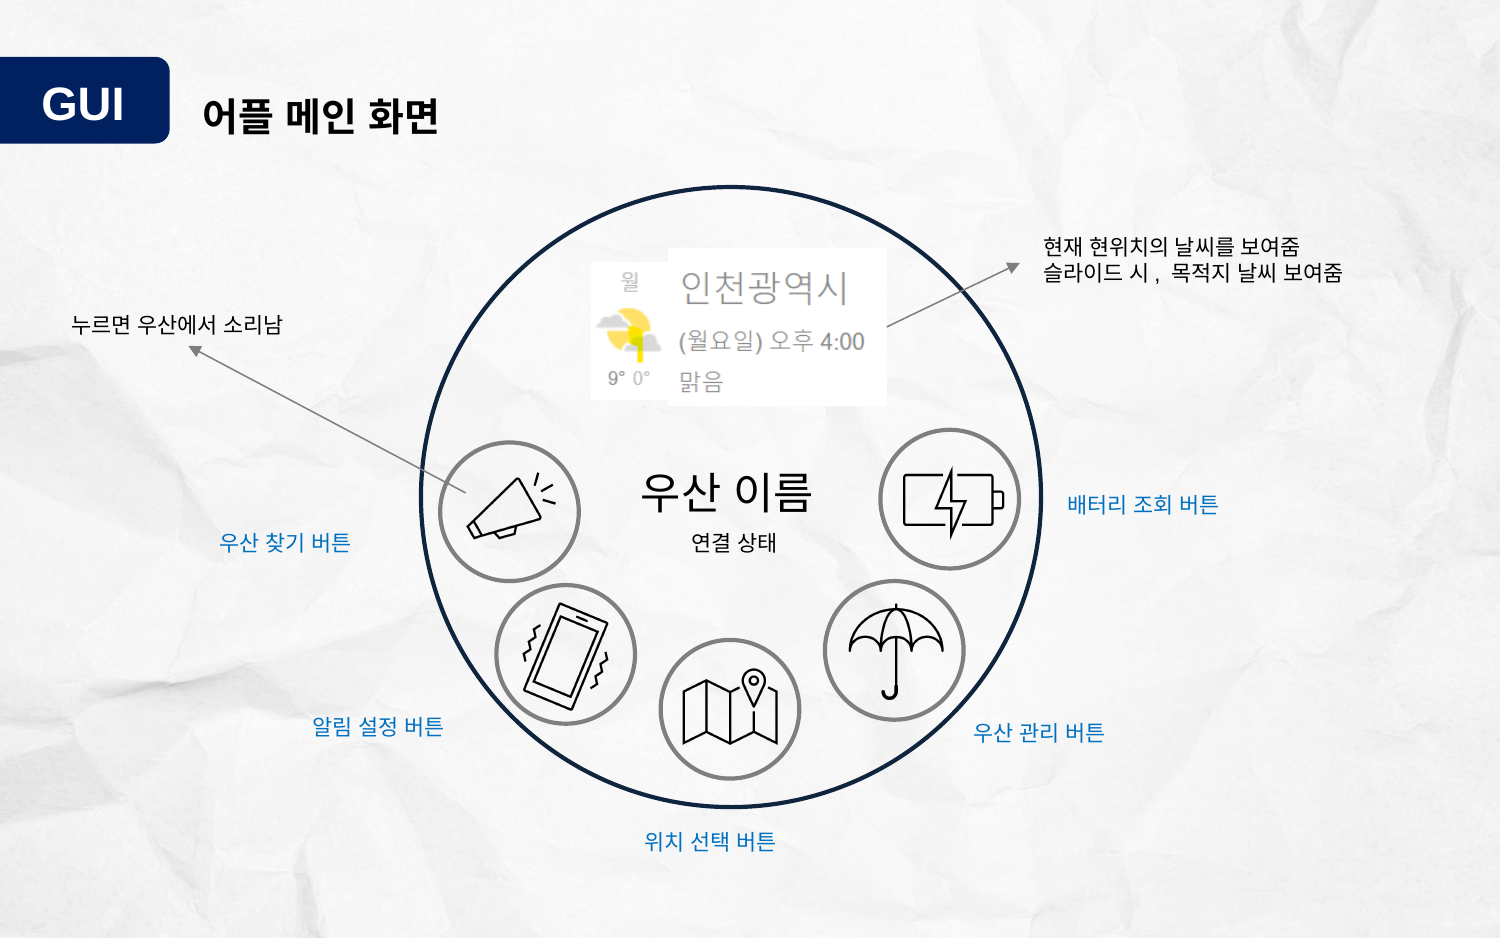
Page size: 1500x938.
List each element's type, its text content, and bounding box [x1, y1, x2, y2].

text_box 우산 이름 [625, 457, 846, 527]
picture [509, 599, 623, 713]
text_box [440, 500, 447, 542]
text_box 누르면 우산에서 소리남 [56, 304, 320, 346]
text_box [496, 622, 504, 687]
text_box 위치 선택 버튼 [629, 821, 846, 864]
text_box 연결 상태 [676, 522, 801, 564]
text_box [886, 262, 1021, 328]
picture [839, 596, 953, 710]
picture [452, 450, 566, 564]
text_box [660, 678, 668, 741]
text_box 알림 설정 버튼 [297, 706, 514, 749]
picture [590, 248, 887, 406]
text_box [420, 187, 1042, 808]
text_box [697, 639, 763, 648]
text_box [909, 429, 991, 443]
text_box 우산 찾기 버튼 [204, 522, 421, 564]
text_box [1013, 470, 1020, 528]
text_box 배터리 조회 버튼 [1053, 484, 1295, 526]
text_box [824, 616, 834, 685]
picture [673, 650, 787, 764]
text_box [0, 56, 169, 144]
picture [896, 444, 1010, 558]
text_box 현재 현위치의 날씨를 보여줌 슬라이드 시, 목적지 날씨 보여줌 [1028, 225, 1376, 294]
text_box [852, 581, 936, 595]
text_box [525, 585, 606, 598]
text_box [958, 623, 964, 678]
text_box [480, 442, 539, 449]
text_box [880, 462, 891, 536]
text_box [473, 571, 546, 582]
text_box 어플 메인 화면 [187, 85, 512, 148]
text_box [188, 345, 466, 494]
text_box 우산 관리 버튼 [958, 711, 1175, 754]
text_box [570, 477, 579, 546]
text_box [626, 620, 636, 689]
text_box [792, 678, 800, 741]
text_box GUI [26, 66, 184, 138]
text_box [700, 772, 760, 779]
